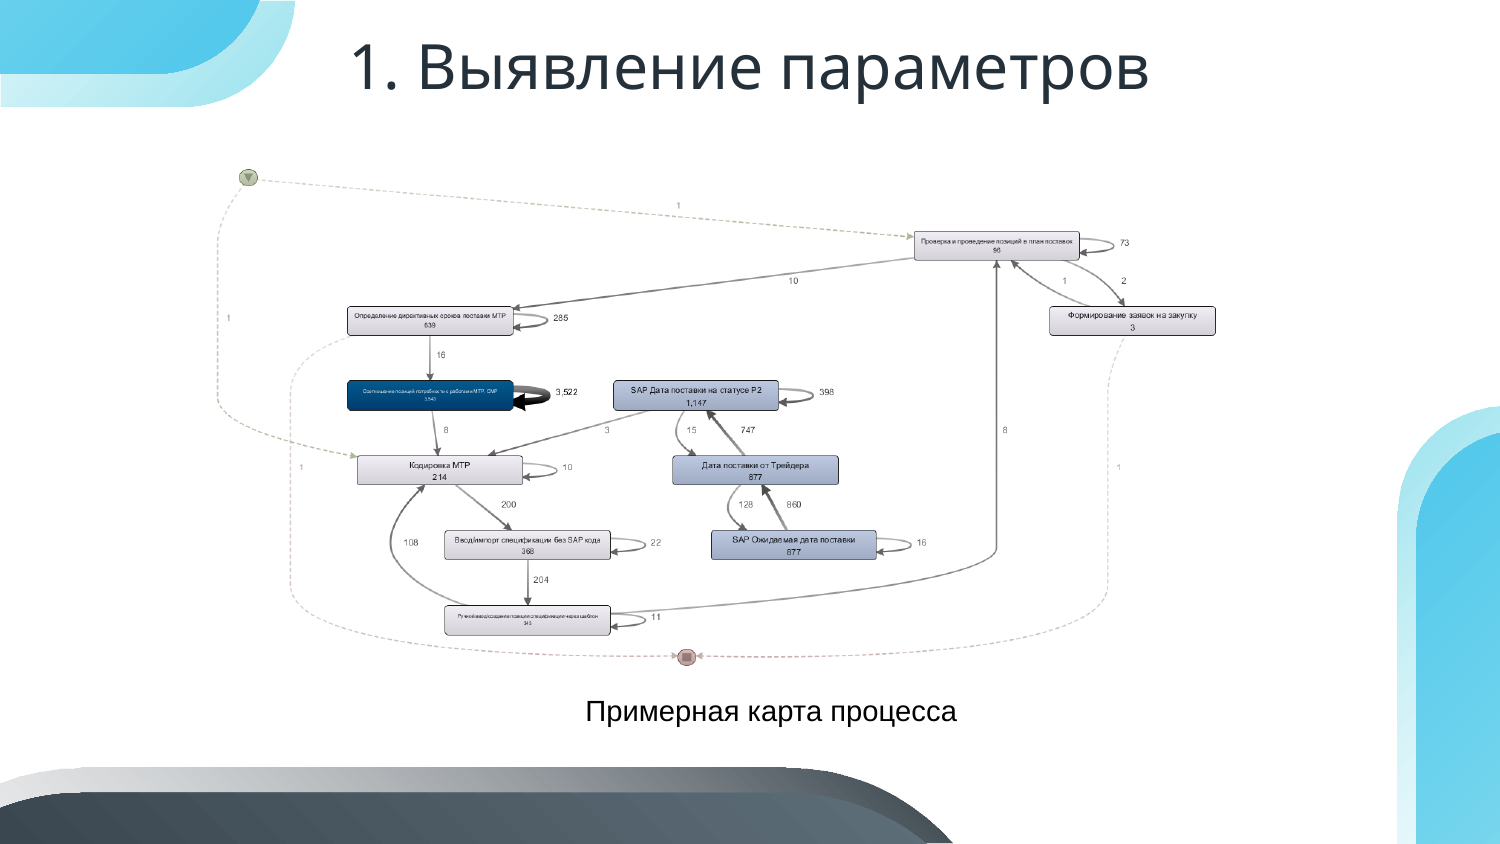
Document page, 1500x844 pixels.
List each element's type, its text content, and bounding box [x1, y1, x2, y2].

title 1. Выявление параметров [118, 11, 1382, 106]
picture [175, 136, 1246, 679]
text_box Примерная карта процесса [570, 687, 973, 735]
